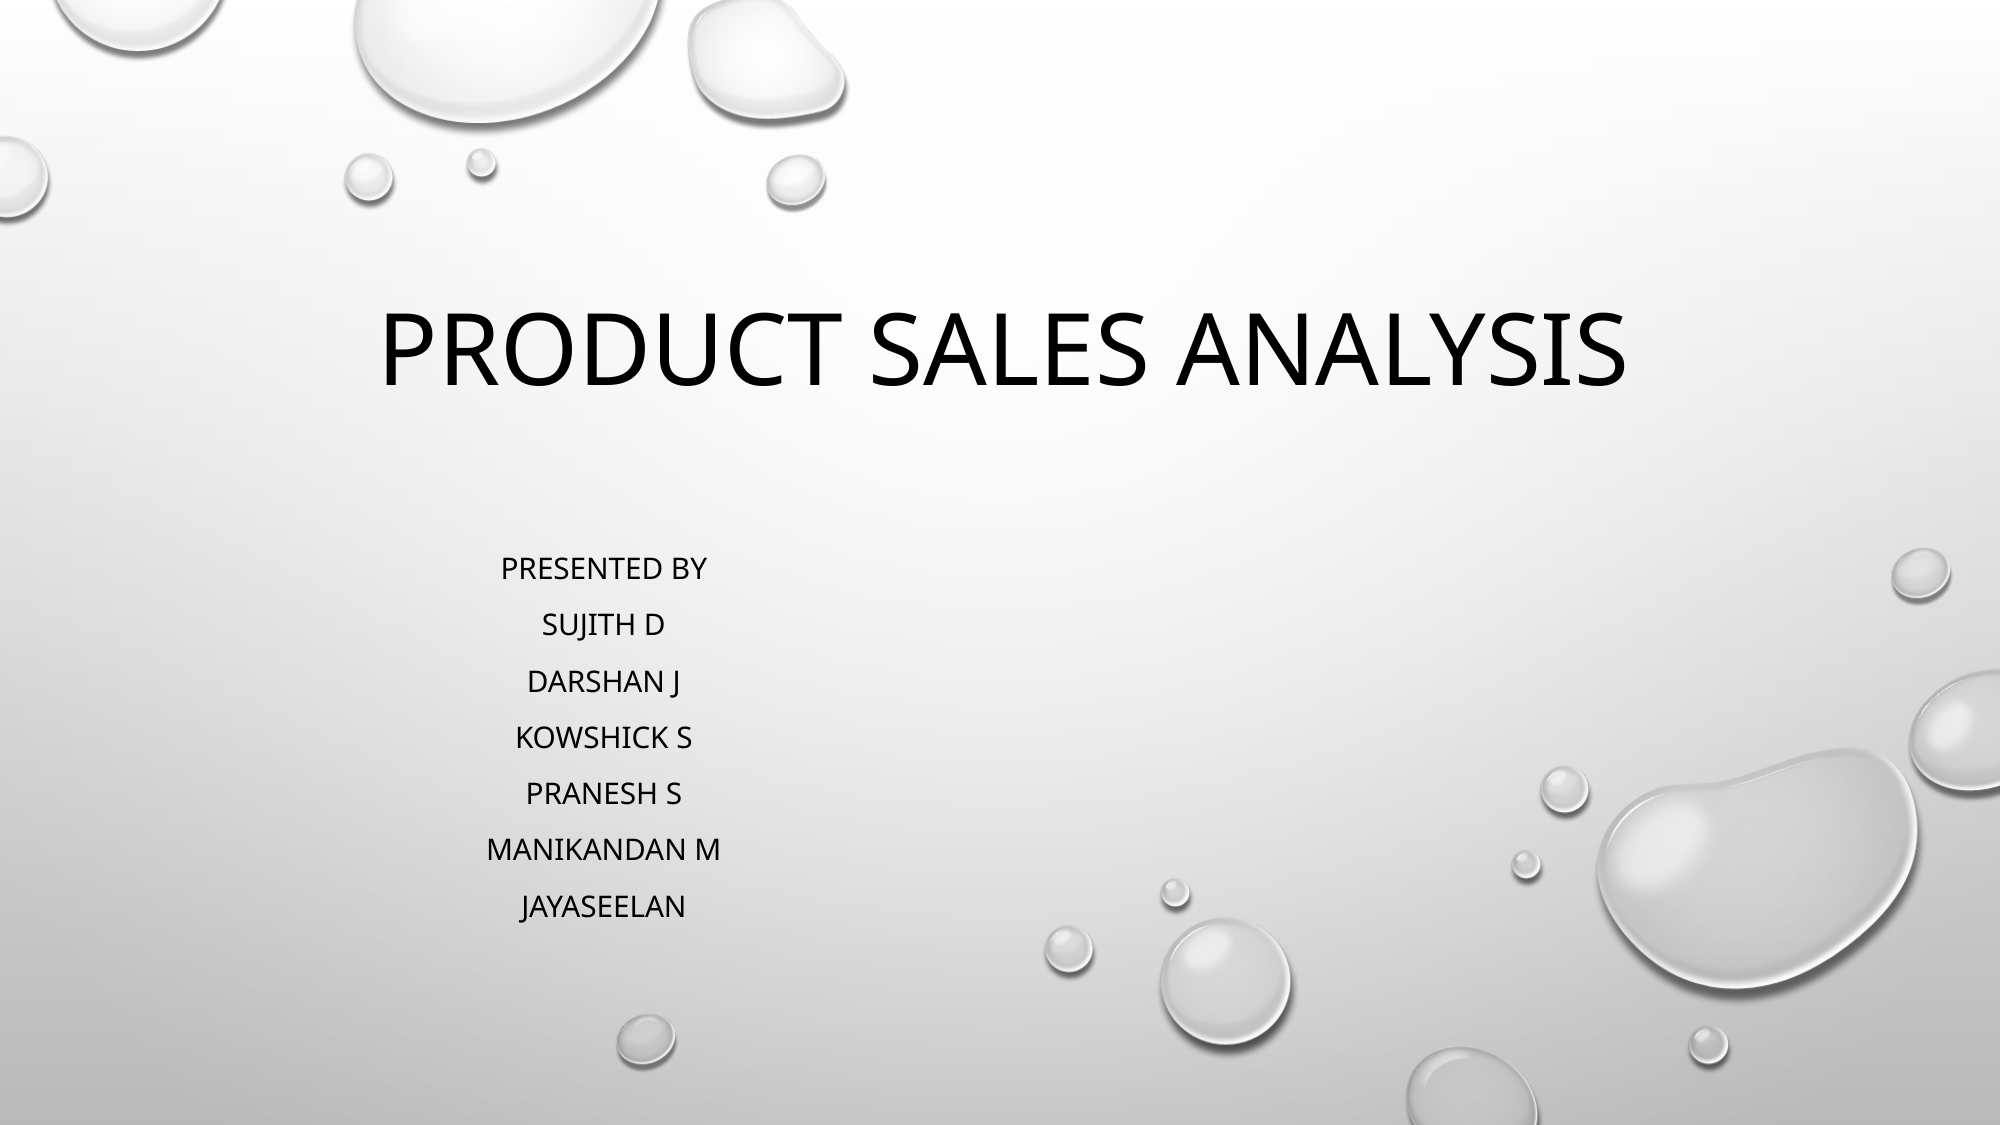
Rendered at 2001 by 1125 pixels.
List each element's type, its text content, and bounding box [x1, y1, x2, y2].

title Product sales analysis [304, 110, 1731, 415]
picture [0, 0, 2000, 1125]
subtitle Presented by Sujith d Darshan J Kowshick S Pranesh s Manikandan m Jayaseelan [0, 535, 1317, 935]
